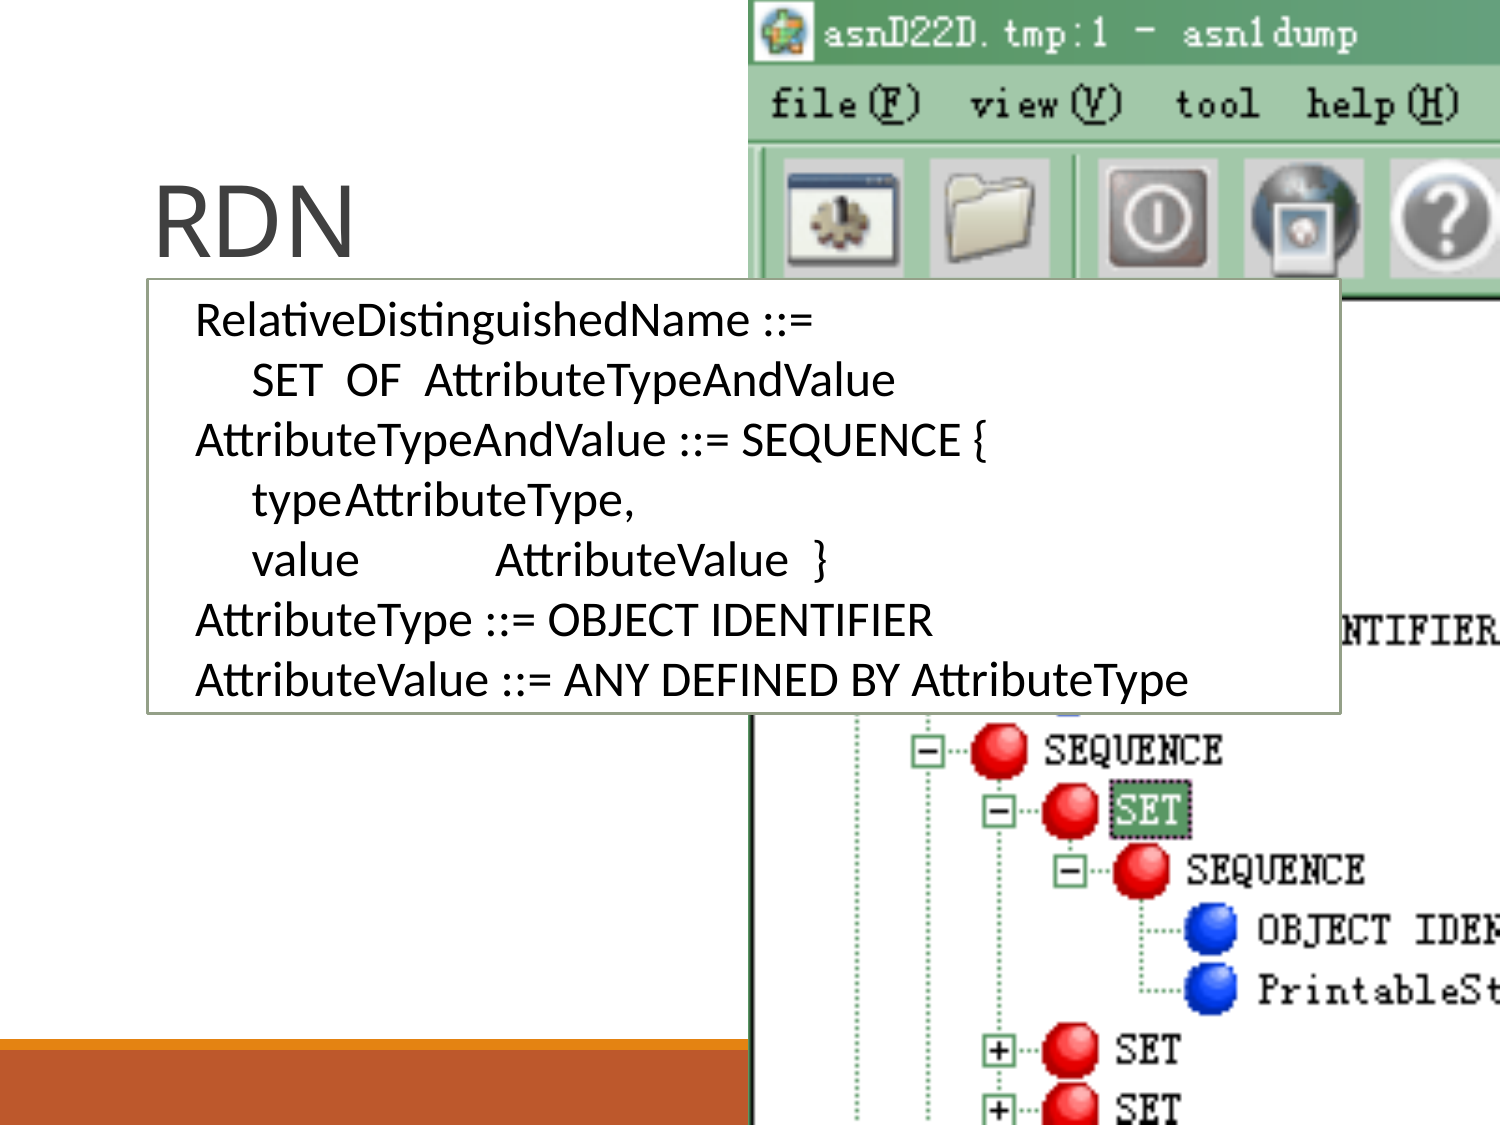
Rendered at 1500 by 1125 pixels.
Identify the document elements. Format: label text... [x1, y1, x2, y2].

title RDN [135, 47, 745, 285]
text_box RelativeDistinguishedName ::= SET OF AttributeTypeAndValue AttributeTypeAndValue ::= SEQUENCE { type AttributeType, value AttributeValue } AttributeType ::= OBJECT IDENTIFIER AttributeValue ::= ANY DEFINED BY AttributeType [146, 278, 745, 715]
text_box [748, 0, 1500, 1125]
